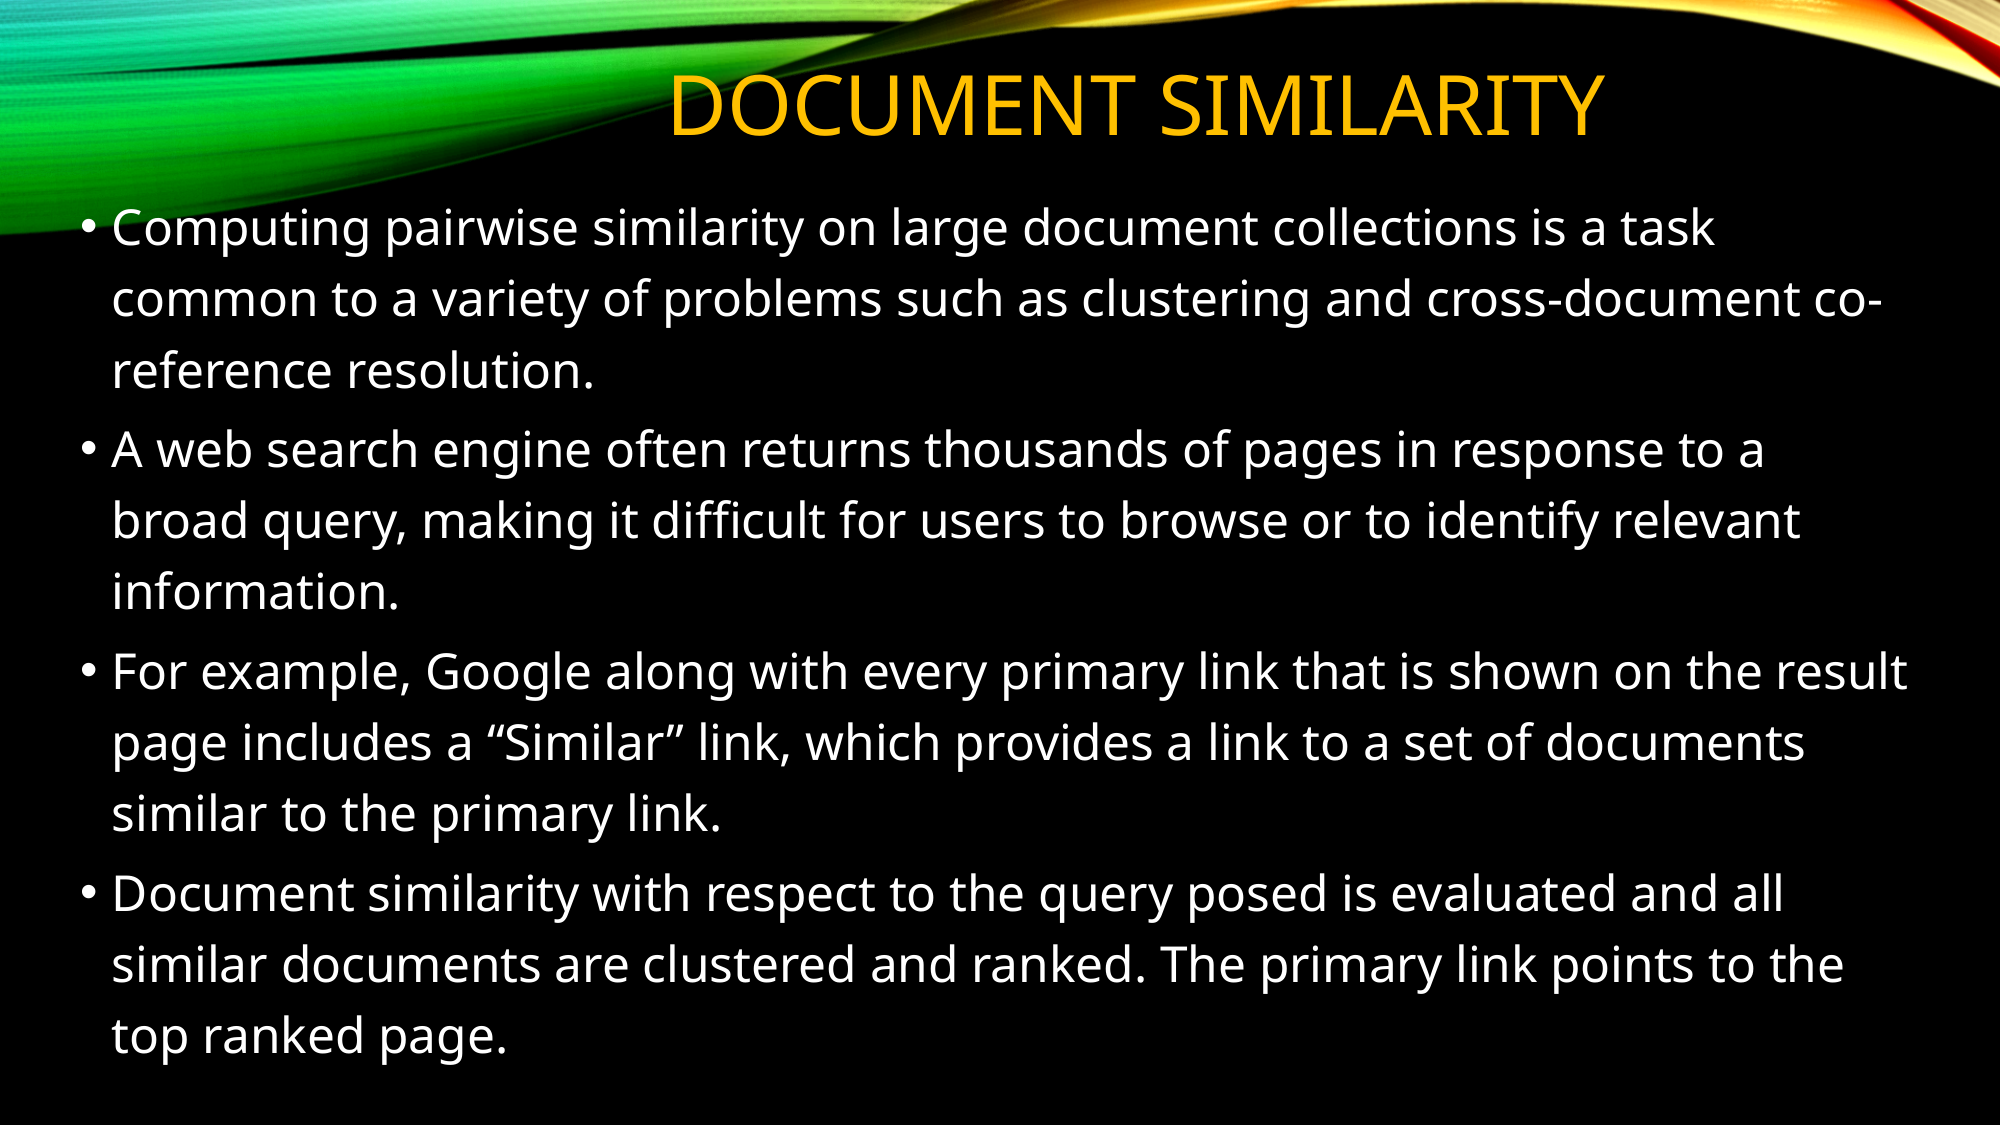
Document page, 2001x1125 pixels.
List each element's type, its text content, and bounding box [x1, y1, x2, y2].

picture [0, 0, 2000, 237]
list Computing pairwise similarity on large document collections is a task common to a variety of problems such as clustering and cross-document co-reference resolution. A web search engine often returns thousands of pages in response to a broad query, making it difficult for users to browse or to identify relevant information. For example, Google along with every primary link that is shown on the result page includes a “Similar” link, which provides a link to a set of documents similar to the primary link. Document similarity with respect to the query posed is evaluated and all similar documents are clustered and ranked. The primary link points to the top ranked page. [64, 176, 1930, 1077]
title Document Similarity [430, 40, 1843, 176]
